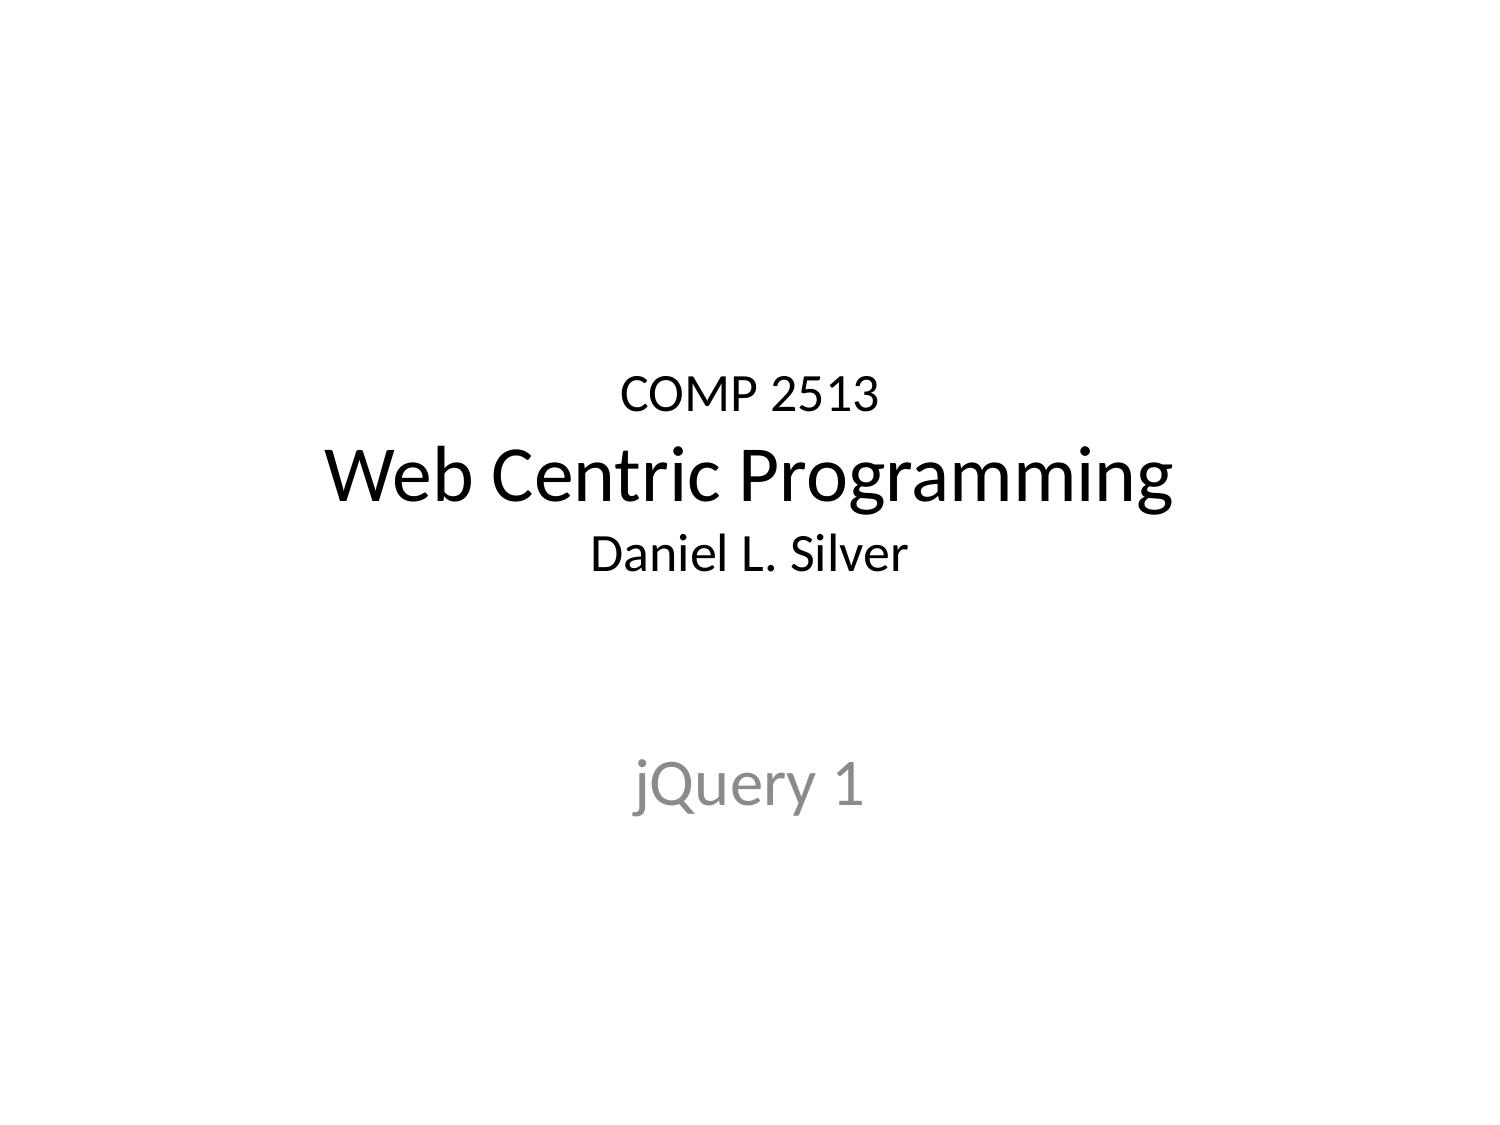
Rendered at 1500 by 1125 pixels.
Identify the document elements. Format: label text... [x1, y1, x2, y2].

subtitle jQuery 1 [225, 637, 1275, 925]
title COMP 2513 Web Centric Programming Daniel L. Silver [112, 349, 1388, 591]
